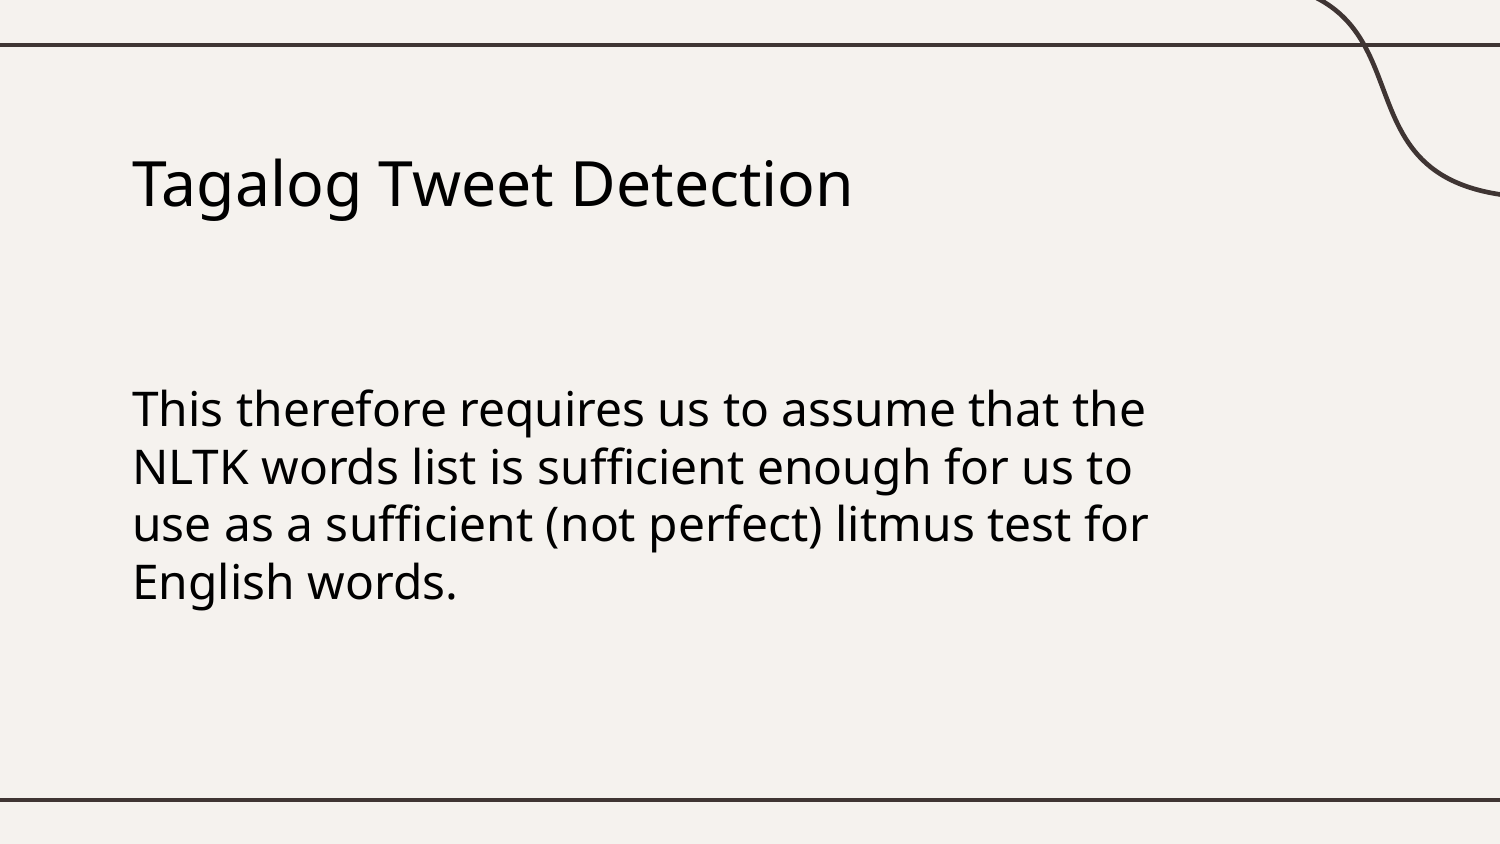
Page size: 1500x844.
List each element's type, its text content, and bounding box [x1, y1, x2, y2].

title Tagalog Tweet Detection [116, 128, 899, 223]
subtitle This therefore requires us to assume that the NLTK words list is sufficient enough for us to use as a sufficient (not perfect) litmus test for English words. [116, 272, 1198, 716]
